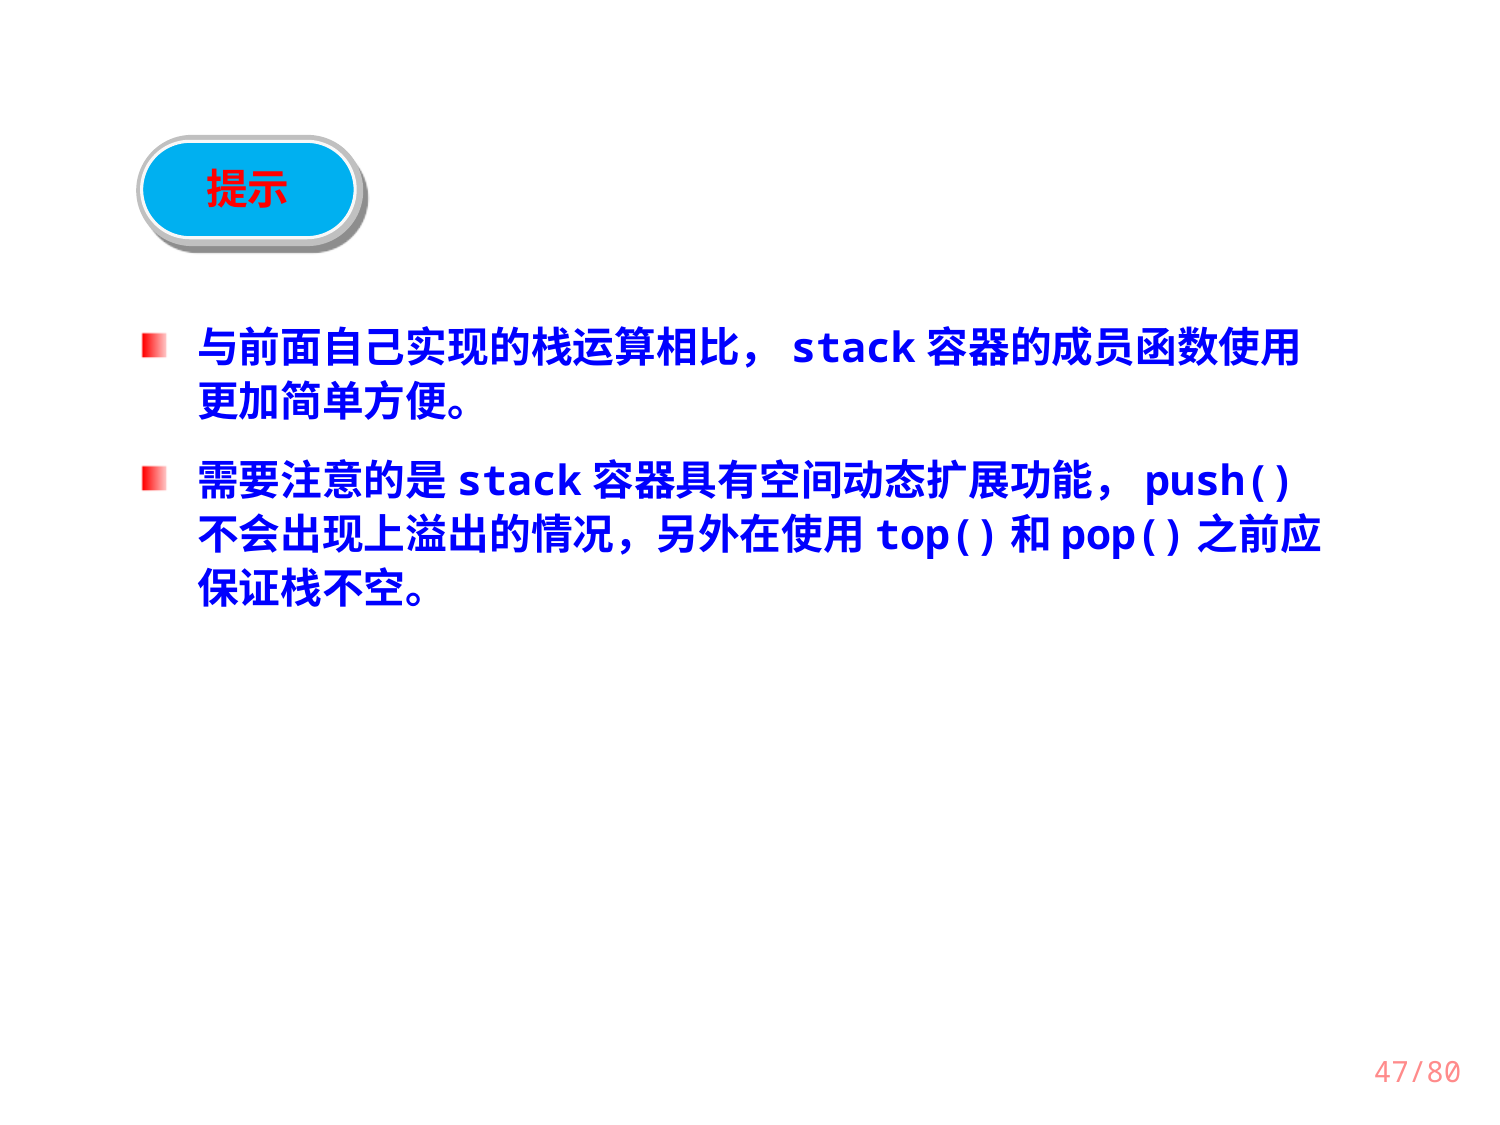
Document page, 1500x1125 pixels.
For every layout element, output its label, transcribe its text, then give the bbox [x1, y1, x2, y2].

text_box 与前面自己实现的栈运算相比，stack容器的成员函数使用更加简单方便。 需要注意的是stack容器具有空间动态扩展功能，push()不会出现上溢出的情况，另外在使用top()和pop()之前应保证栈不空。 [115, 291, 1361, 638]
picture [140, 464, 170, 494]
slide_number /80 [1328, 1042, 1477, 1103]
picture [140, 331, 170, 361]
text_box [135, 134, 364, 247]
